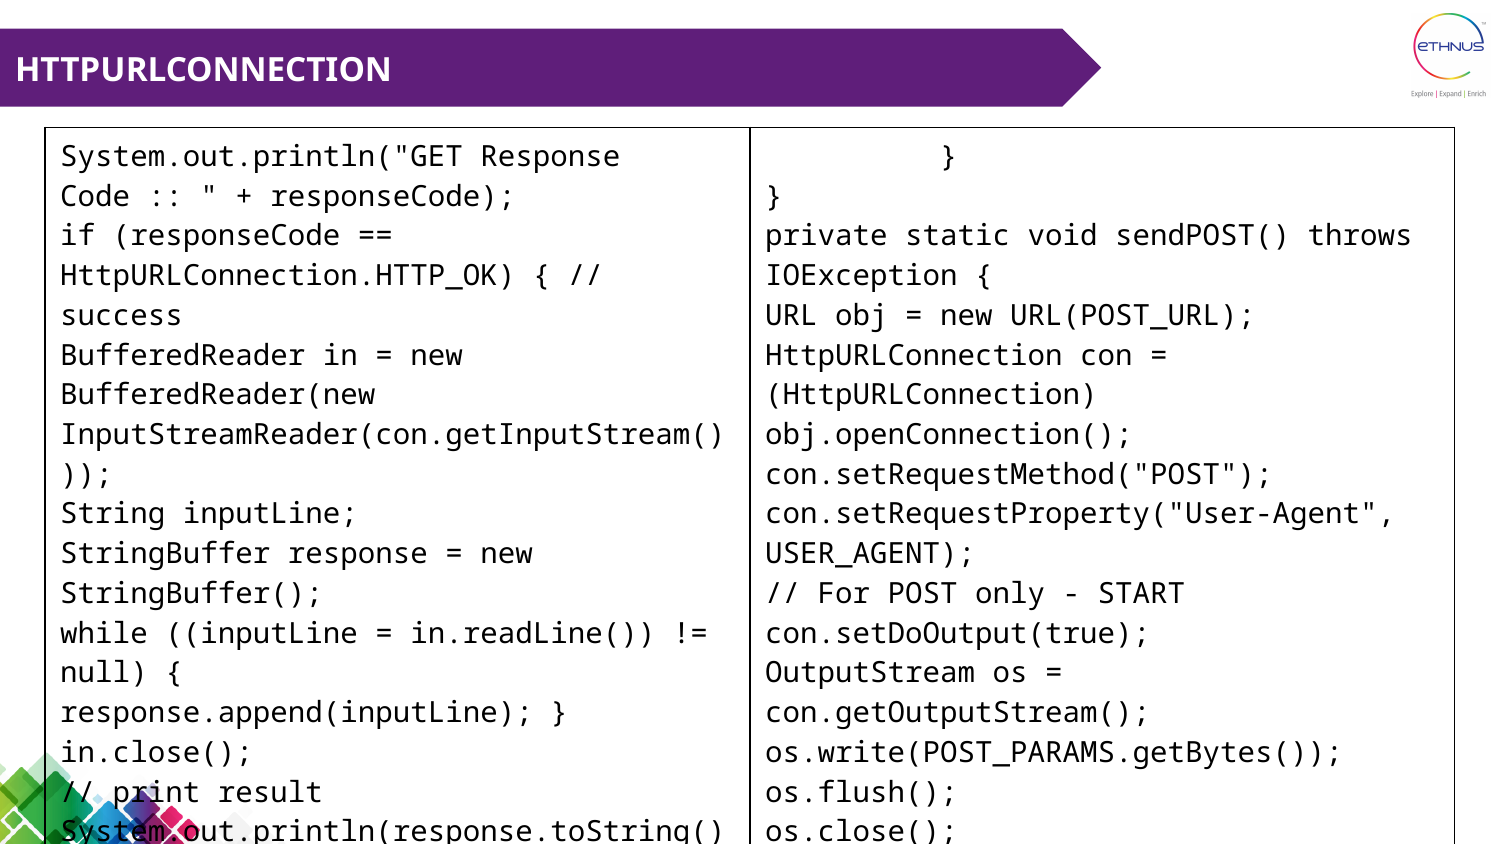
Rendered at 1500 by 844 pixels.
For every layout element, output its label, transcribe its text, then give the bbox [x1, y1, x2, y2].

text_box [0, 118, 1237, 722]
table_header } } private static void sendPOST() throws IOException { URL obj = new URL(POST_URL); HttpURLConnection con = (HttpURLConnection) obj.openConnection(); con.setRequestMethod("POST"); con.setRequestProperty("User-Agent", USER_AGENT); // For POST only - START con.setDoOutput(true); OutputStream os = con.getOutputStream(); os.write(POST_PARAMS.getBytes()); os.flush(); os.close(); [751, 128, 1454, 844]
table_header System.out.println("GET Response Code :: " + responseCode); if (responseCode == HttpURLConnection.HTTP_OK) { // success BufferedReader in = new BufferedReader(new InputStreamReader(con.getInputStream())); String inputLine; StringBuffer response = new StringBuffer(); while ((inputLine = in.readLine()) != null) { response.append(inputLine); } in.close(); // print result System.out.println(response.toString()); } else { System.out.println("GET request not worked"); [46, 128, 749, 844]
picture [0, 744, 413, 844]
picture [1411, 12, 1491, 99]
text_box HTTPURLCONNECTION [0, 28, 1102, 107]
